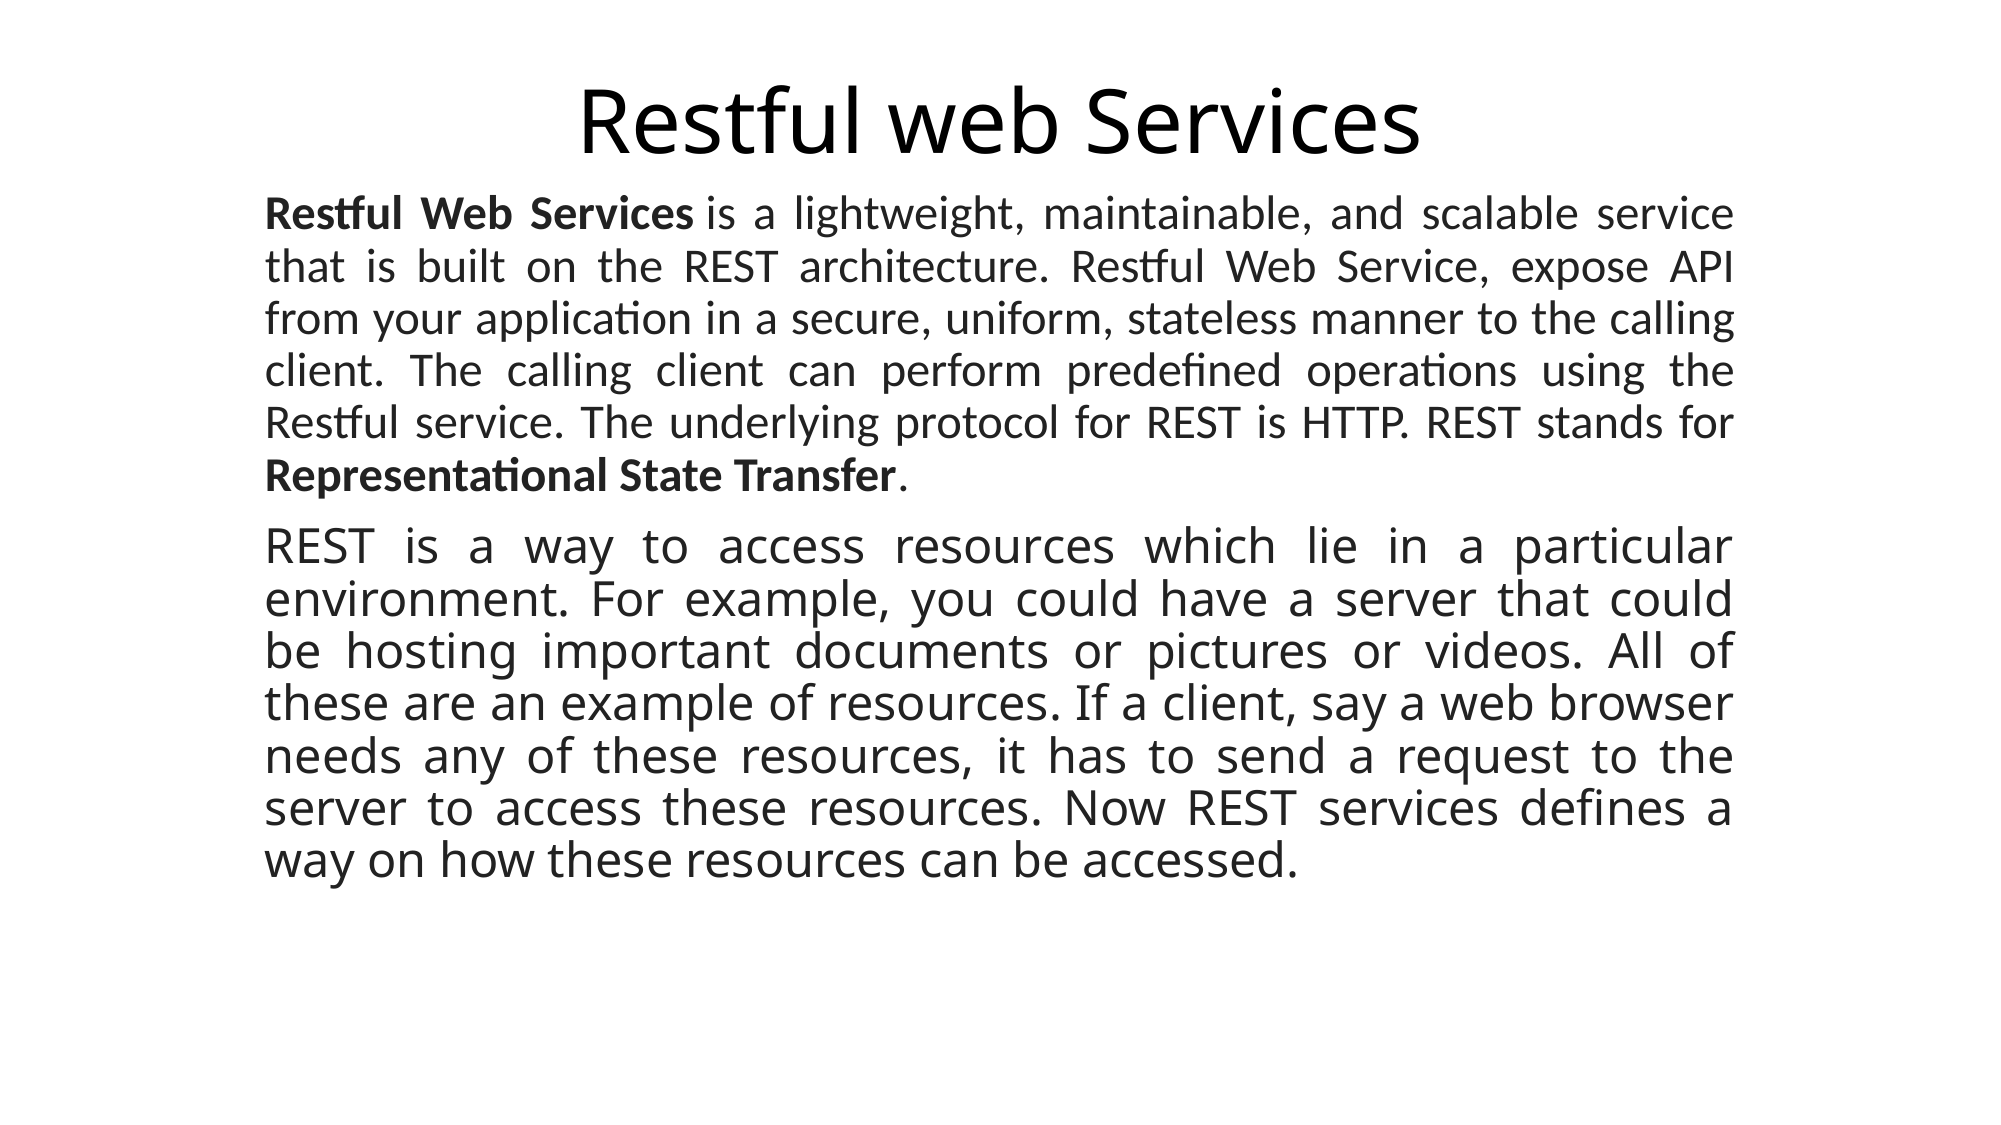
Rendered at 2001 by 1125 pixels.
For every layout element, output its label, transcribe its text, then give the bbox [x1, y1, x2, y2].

subtitle Restful Web Services is a lightweight, maintainable, and scalable service that is built on the REST architecture. Restful Web Service, expose API from your application in a secure, uniform, stateless manner to the calling client. The calling client can perform predefined operations using the Restful service. The underlying protocol for REST is HTTP. REST stands for Representational State Transfer. REST is a way to access resources which lie in a particular environment. For example, you could have a server that could be hosting important documents or pictures or videos. All of these are an example of resources. If a client, say a web browser needs any of these resources, it has to send a request to the server to access these resources. Now REST services defines a way on how these resources can be accessed. [249, 180, 1750, 900]
title Restful web Services [249, 69, 1750, 180]
